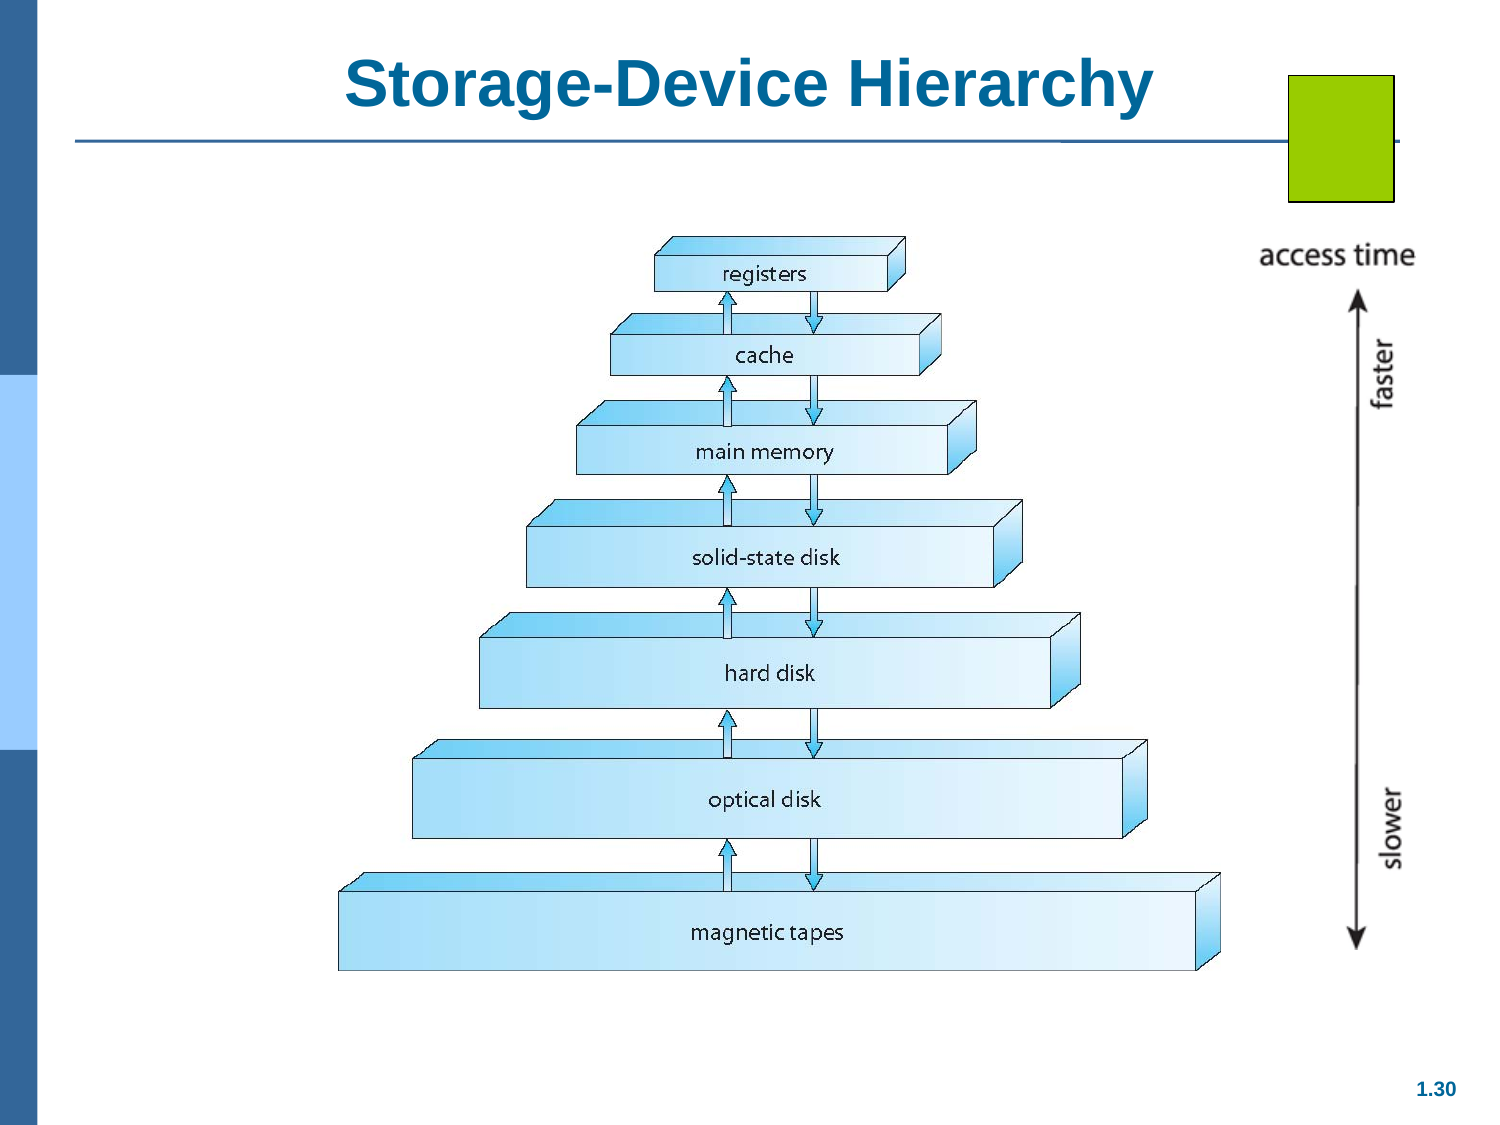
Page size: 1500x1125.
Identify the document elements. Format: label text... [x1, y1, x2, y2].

picture [1238, 236, 1416, 950]
title Storage-Device Hierarchy [75, 32, 1425, 128]
text_box [1288, 75, 1394, 203]
picture [338, 236, 1221, 971]
